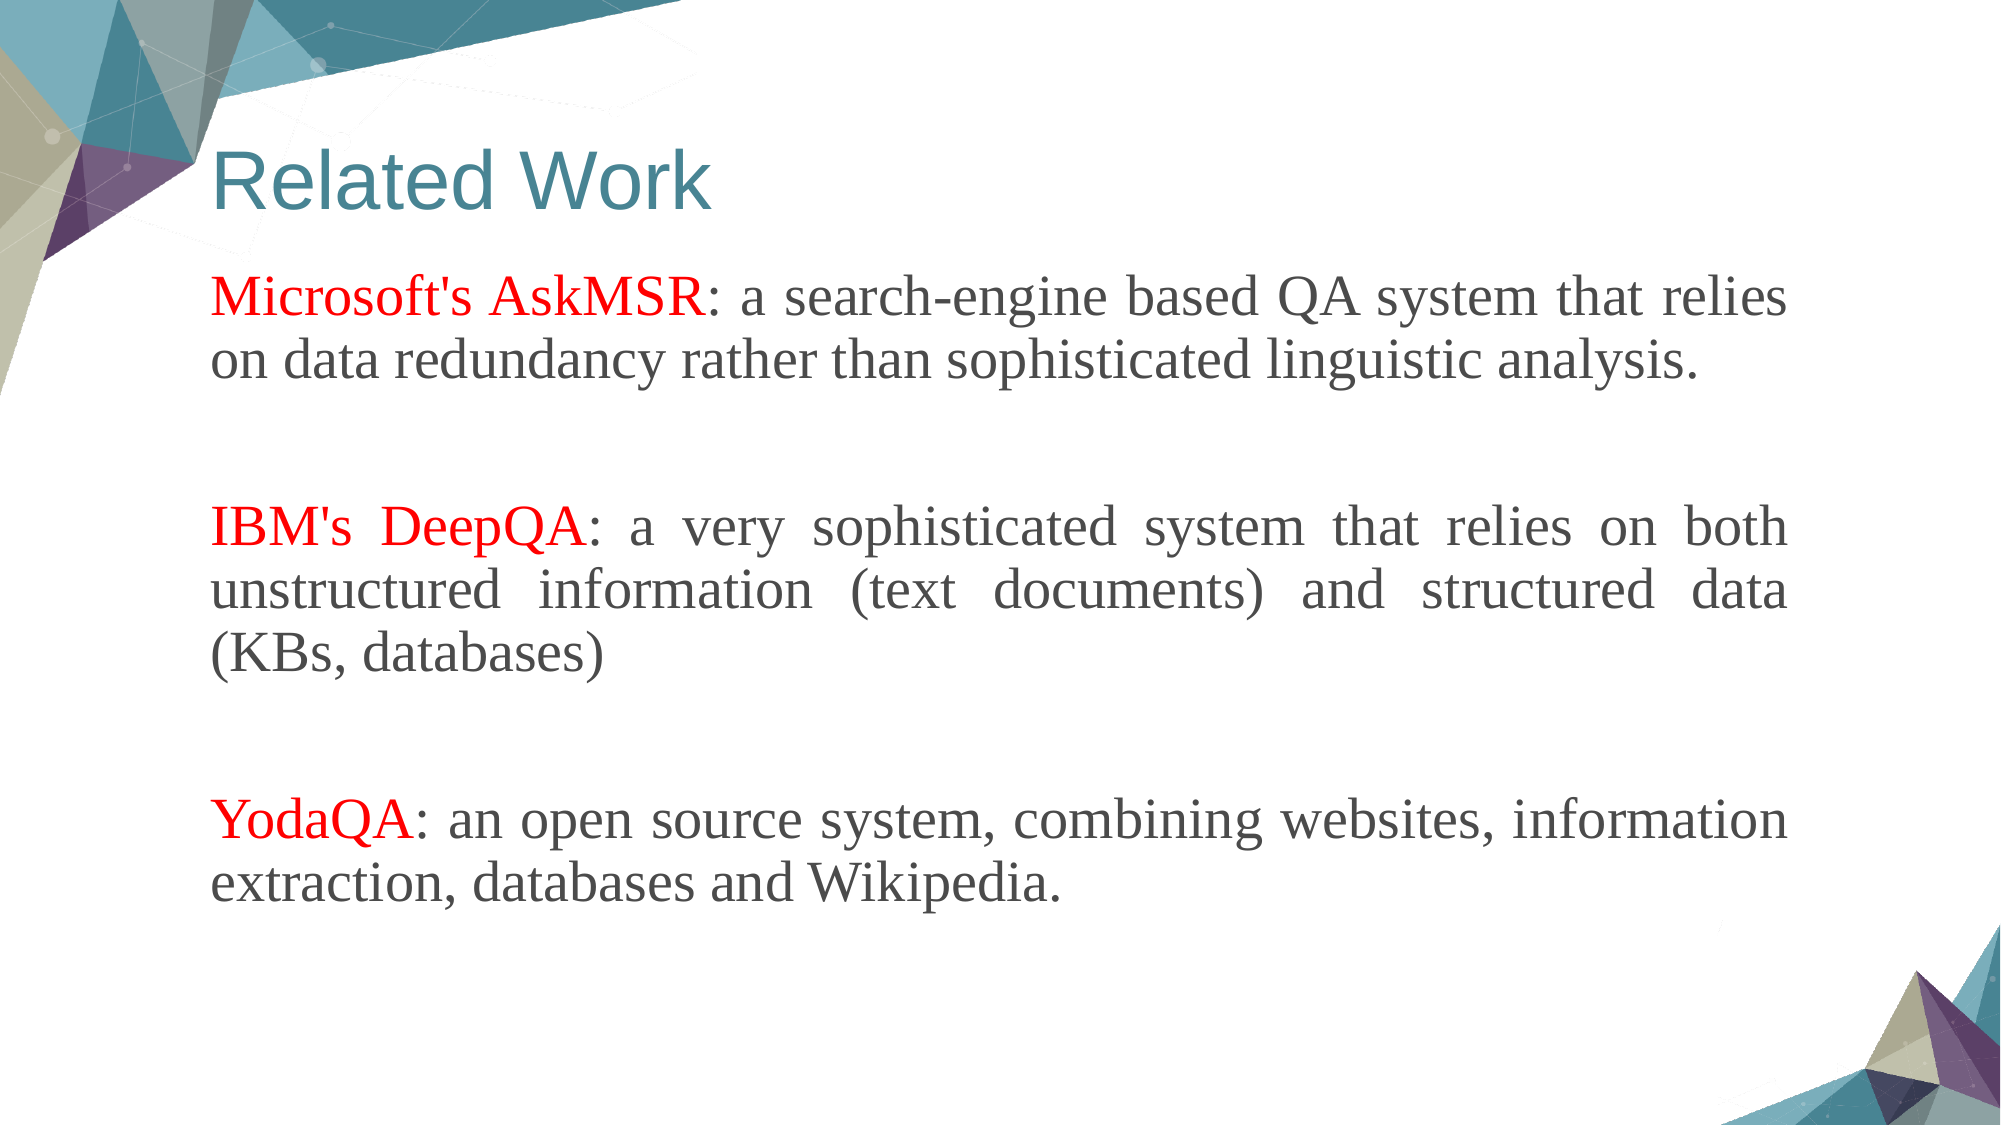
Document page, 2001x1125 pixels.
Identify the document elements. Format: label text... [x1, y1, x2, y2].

picture [0, 0, 697, 404]
title Related Work [195, 109, 1805, 255]
list Microsoft's AskMSR: a search-engine based QA system that relies on data redundancy rather than sophisticated linguistic analysis. IBM's DeepQA: a very sophisticated system that relies on both unstructured information (text documents) and structured data (KBs, databases) YodaQA: an open source system, combining websites, information extraction, databases and Wikipedia. [195, 255, 1805, 1007]
picture [1717, 920, 2001, 1125]
